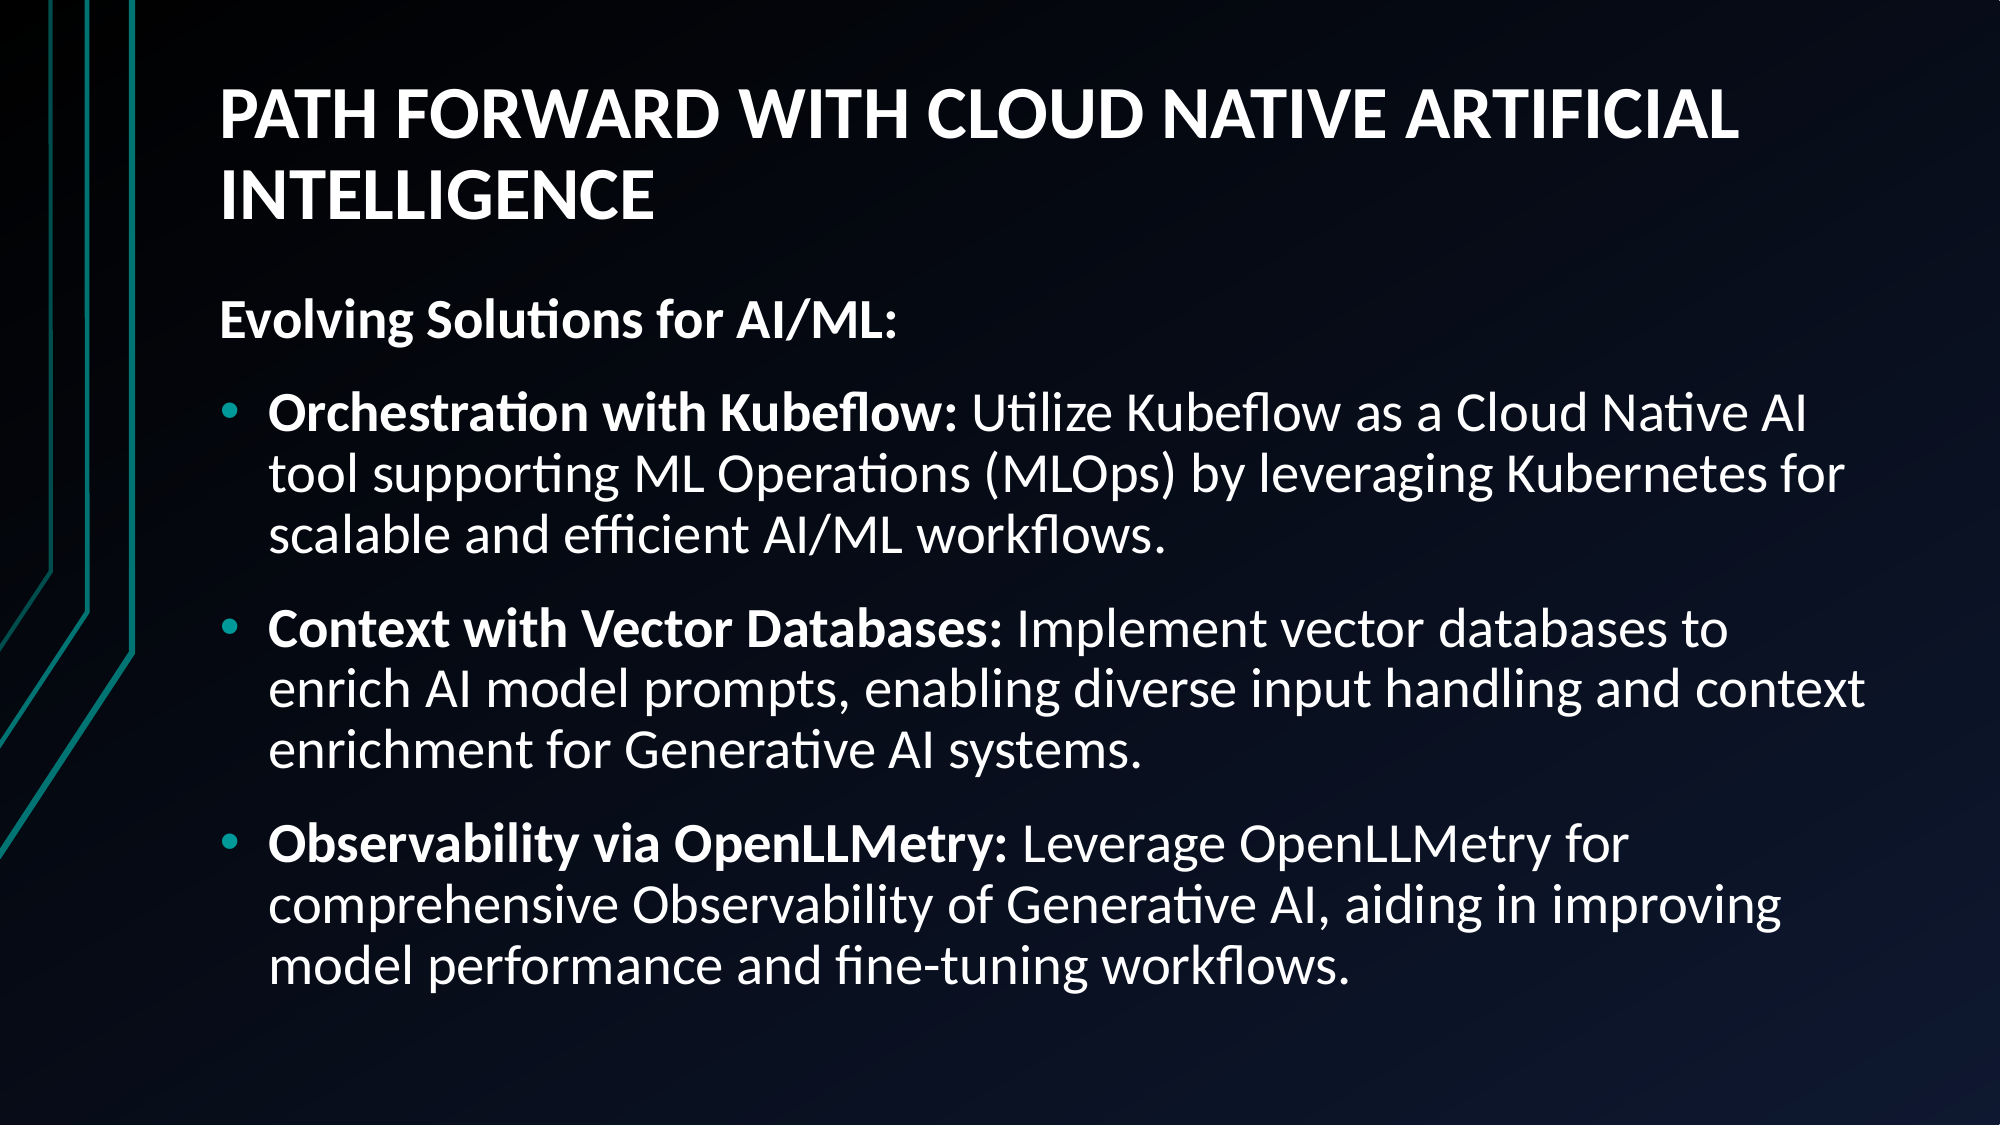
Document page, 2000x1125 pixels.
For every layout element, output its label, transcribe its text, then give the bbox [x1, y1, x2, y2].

list Evolving Solutions for AI/ML: Orchestration with Kubeflow: Utilize Kubeflow as a Cloud Native AI tool supporting ML Operations (MLOps) by leveraging Kubernetes for scalable and efficient AI/ML workflows. Context with Vector Databases: Implement vector databases to enrich AI model prompts, enabling diverse input handling and context enrichment for Generative AI systems. Observability via OpenLLMetry: Leverage OpenLLMetry for comprehensive Observability of Generative AI, aiding in improving model performance and fine-tuning workflows. [199, 279, 1900, 1013]
title PATH FORWARD WITH CLOUD NATIVE ARTIFICIAL INTELLIGENCE [199, 45, 1900, 246]
